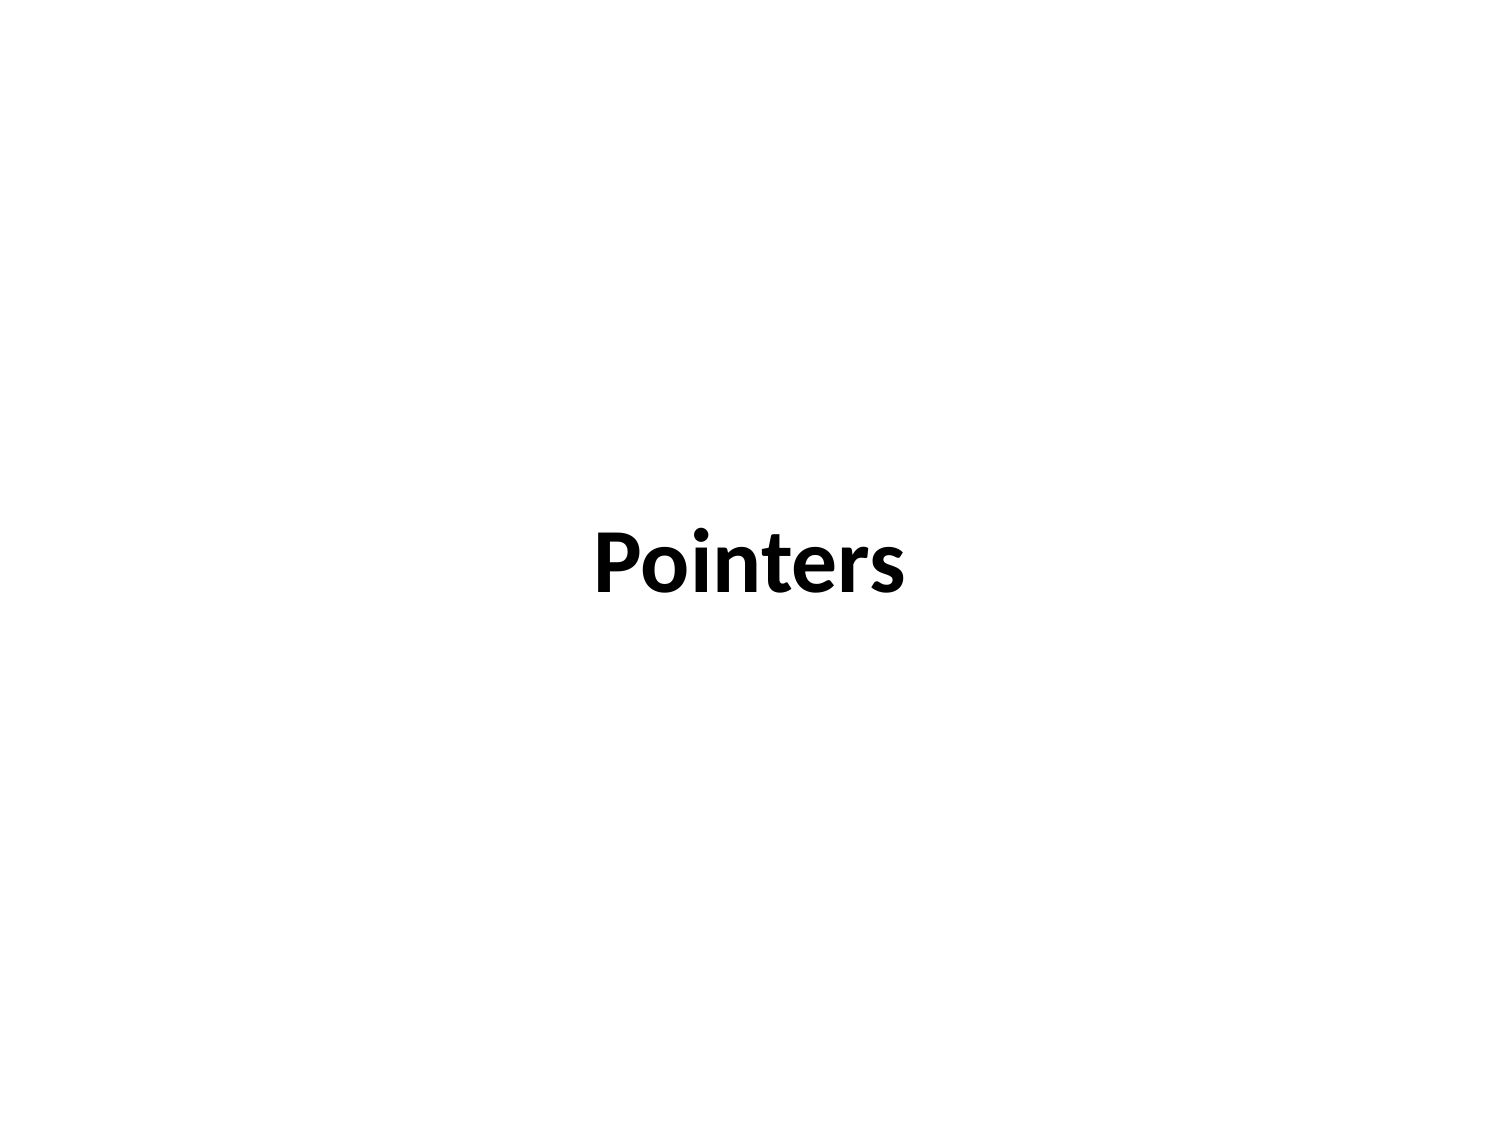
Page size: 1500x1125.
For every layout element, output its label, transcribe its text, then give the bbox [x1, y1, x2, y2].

title Pointers [75, 462, 1425, 650]
